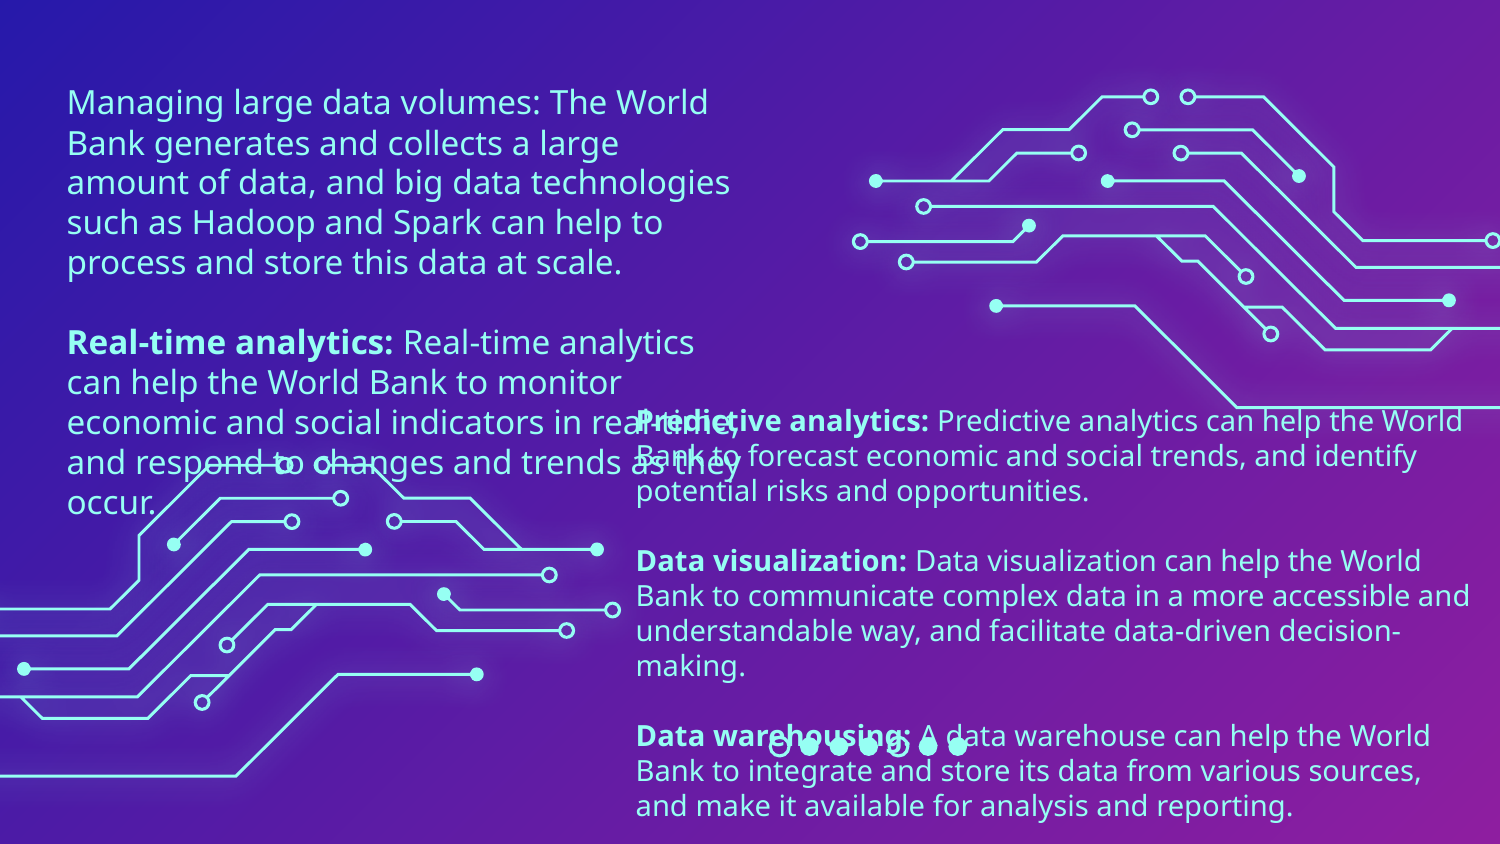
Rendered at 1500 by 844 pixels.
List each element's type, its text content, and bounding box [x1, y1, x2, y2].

title Managing large data volumes: The World Bank generates and collects a large amount of data, and big data technologies such as Hadoop and Spark can help to process and store this data at scale. Real-time analytics: Real-time analytics can help the World Bank to monitor economic and social indicators in real-time, and respond to changes and trends as they occur. [66, 81, 750, 218]
title Predictive analytics: Predictive analytics can help the World Bank to forecast economic and social trends, and identify potential risks and opportunities. Data visualization: Data visualization can help the World Bank to communicate complex data in a more accessible and understandable way, and facilitate data-driven decision-making. Data warehousing: A data warehouse can help the World Bank to integrate and store its data from various sources, and make it available for analysis and reporting. [635, 402, 1480, 537]
